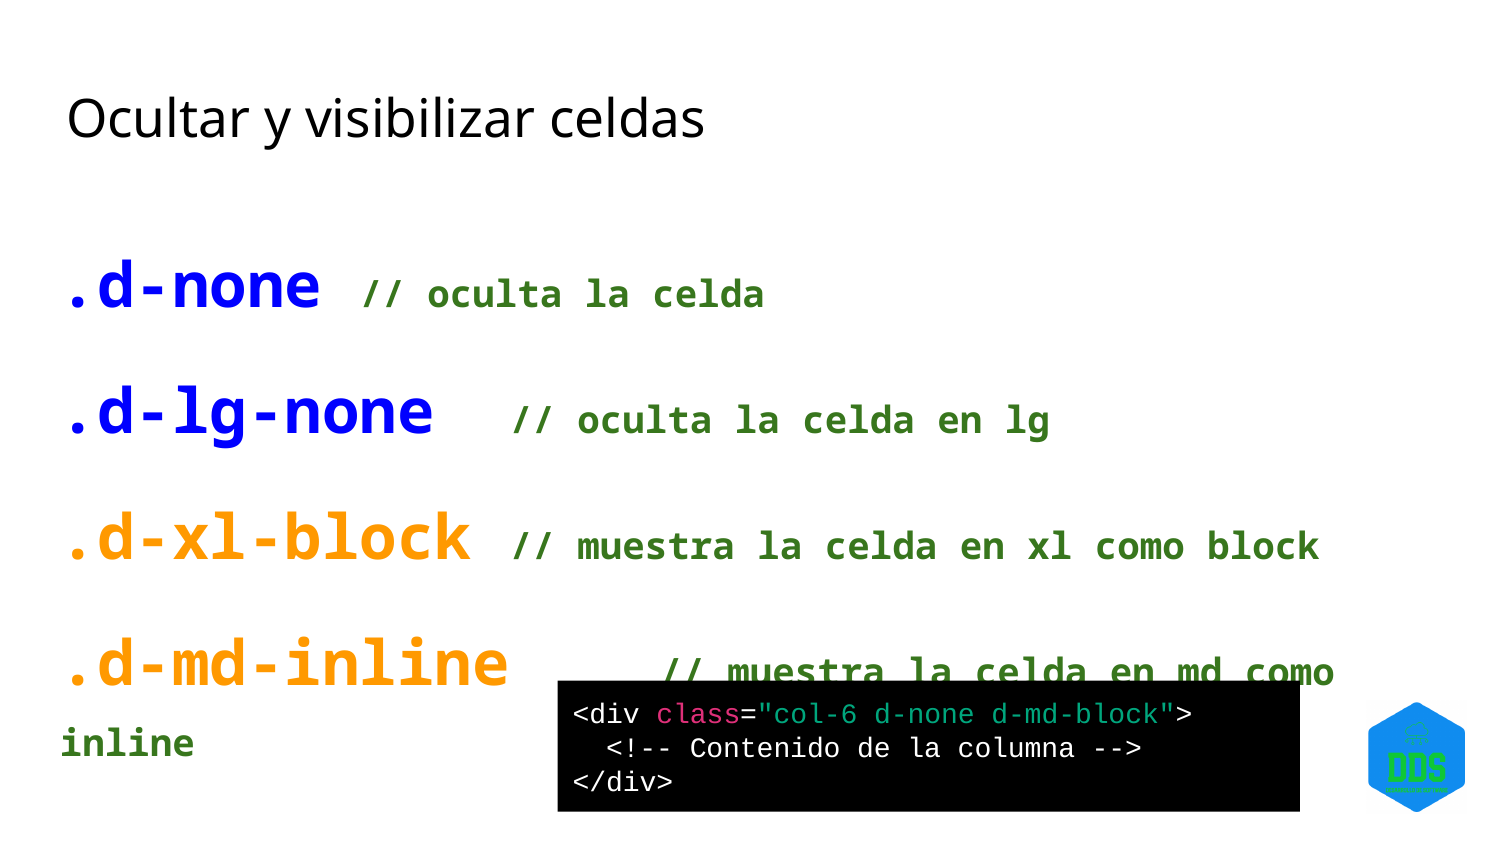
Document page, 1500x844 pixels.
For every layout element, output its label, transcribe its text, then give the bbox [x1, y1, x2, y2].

title Ocultar y visibilizar celdas [51, 69, 1449, 164]
picture [1366, 699, 1467, 814]
text_box .d-none // oculta la celda .d-lg-none // oculta la celda en lg .d-xl-block // muestra la celda en xl como block .d-md-inline // muestra la celda en md como inline [44, 195, 1458, 735]
text_box <div class="col-6 d-none d-md-block"> <!-- Contenido de la columna --> </div> [557, 680, 1300, 812]
